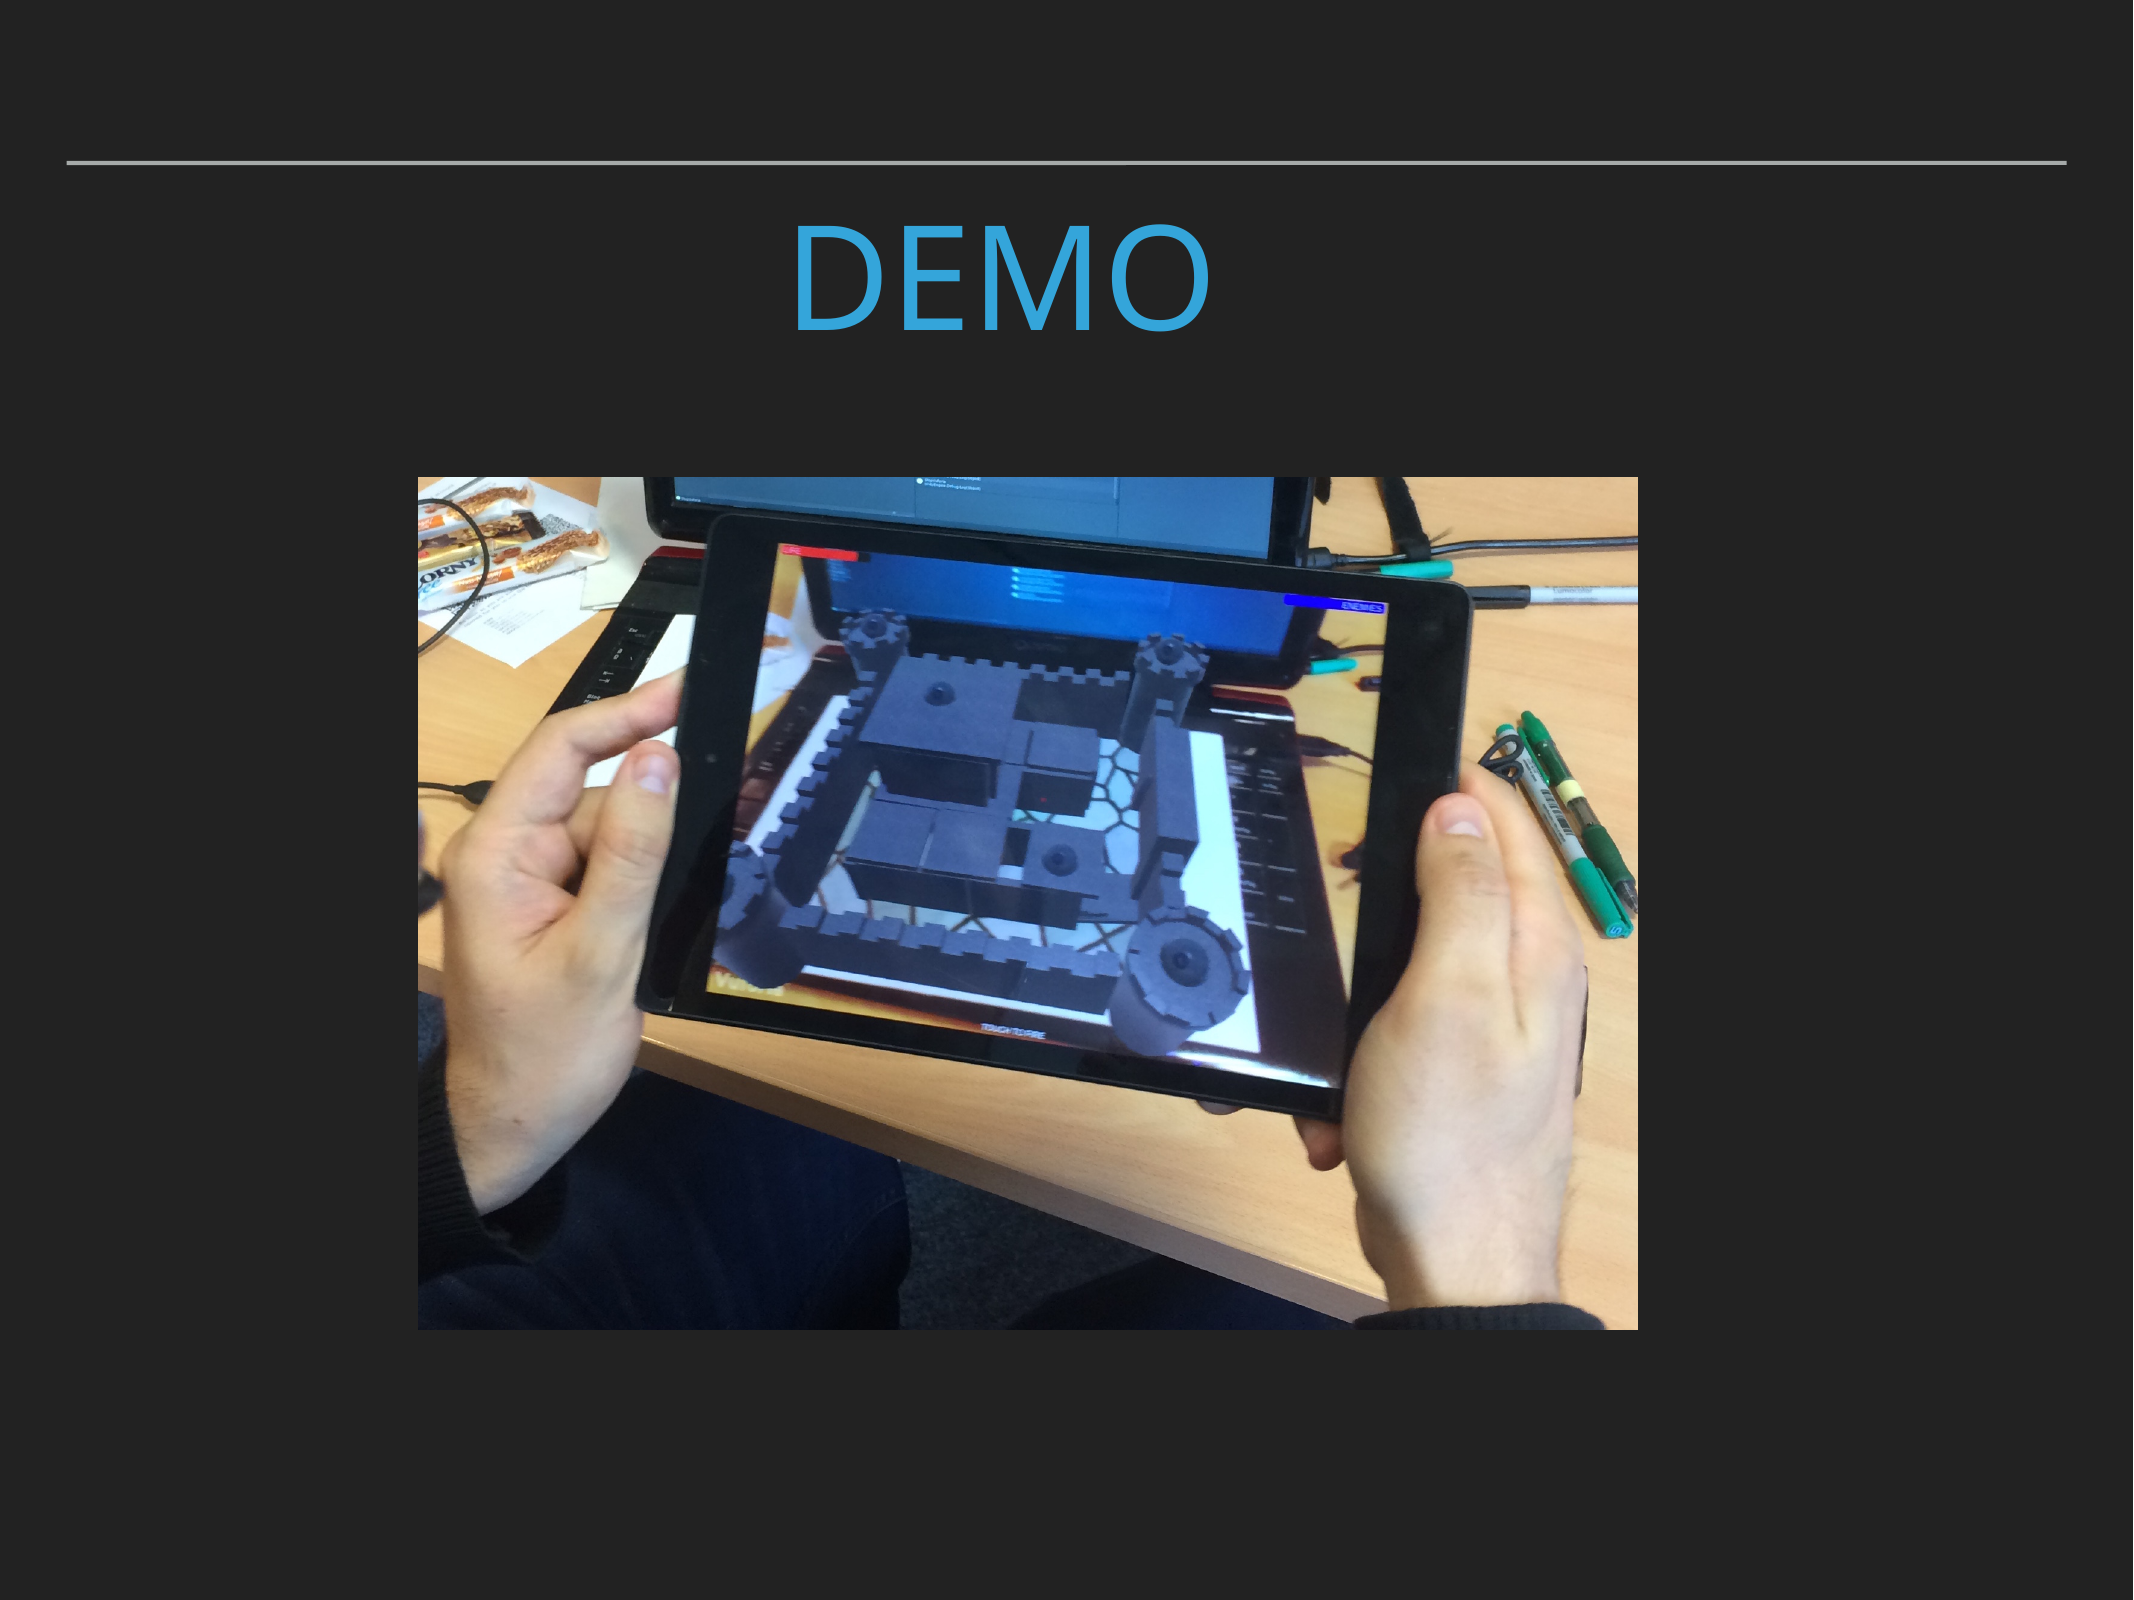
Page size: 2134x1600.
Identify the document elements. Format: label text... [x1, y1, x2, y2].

picture [418, 477, 1638, 1330]
text_box Demo [775, 175, 1593, 475]
